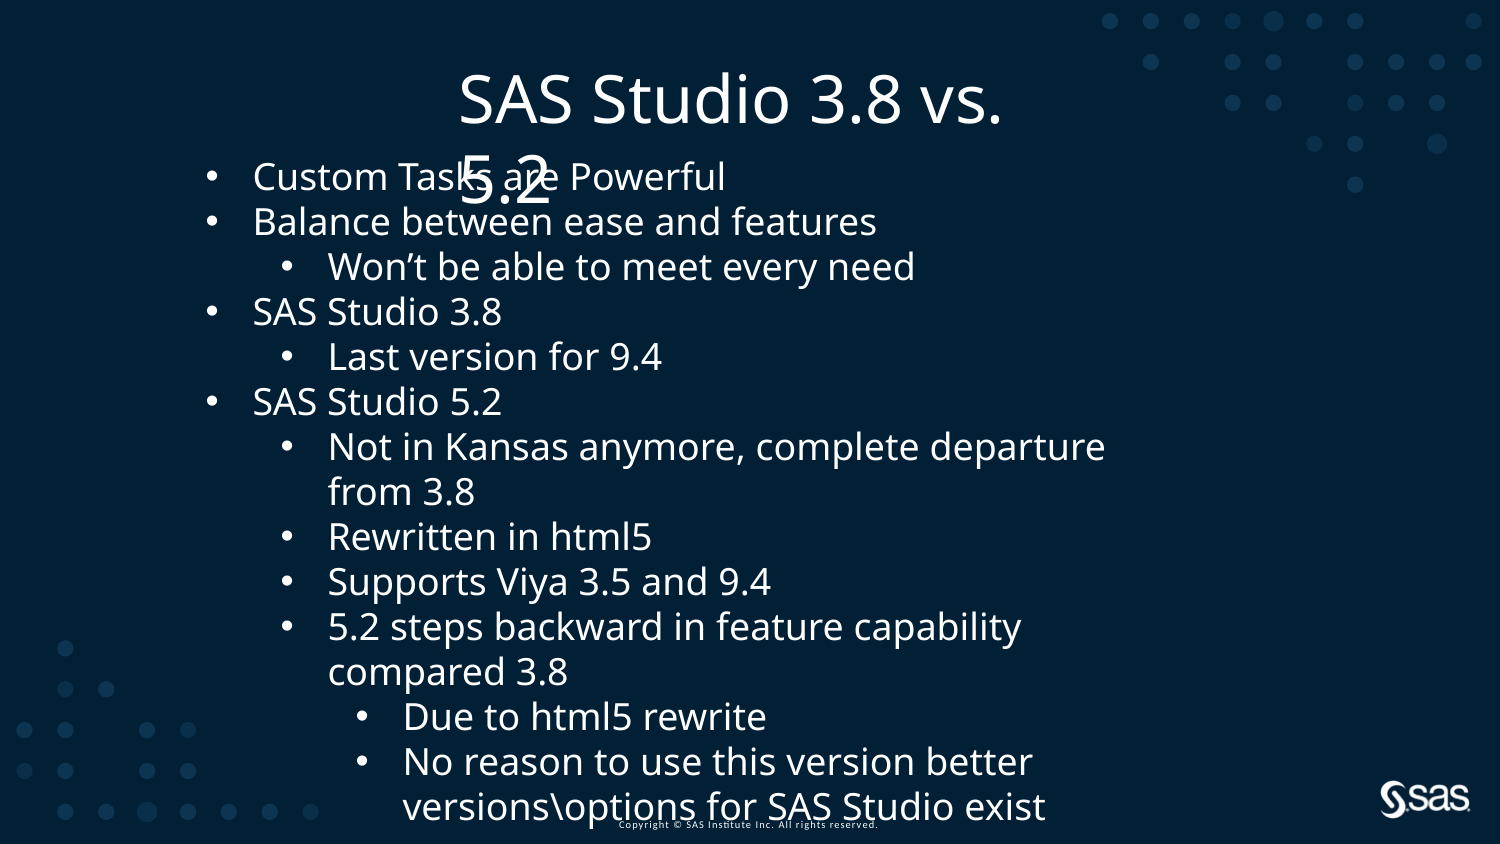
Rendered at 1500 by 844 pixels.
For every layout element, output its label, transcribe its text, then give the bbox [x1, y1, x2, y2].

picture [1379, 778, 1472, 821]
text_box SAS Studio 3.8 vs. 5.2 [443, 49, 1057, 145]
text_box Custom Tasks are Powerful Balance between ease and features Won’t be able to meet every need SAS Studio 3.8 Last version for 9.4 SAS Studio 5.2 Not in Kansas anymore, complete departure from 3.8 Rewritten in html5 Supports Viya 3.5 and 9.4 5.2 steps backward in feature capability compared 3.8 Due to html5 rewrite No reason to use this version better versions\options for SAS Studio exist [190, 145, 1176, 836]
